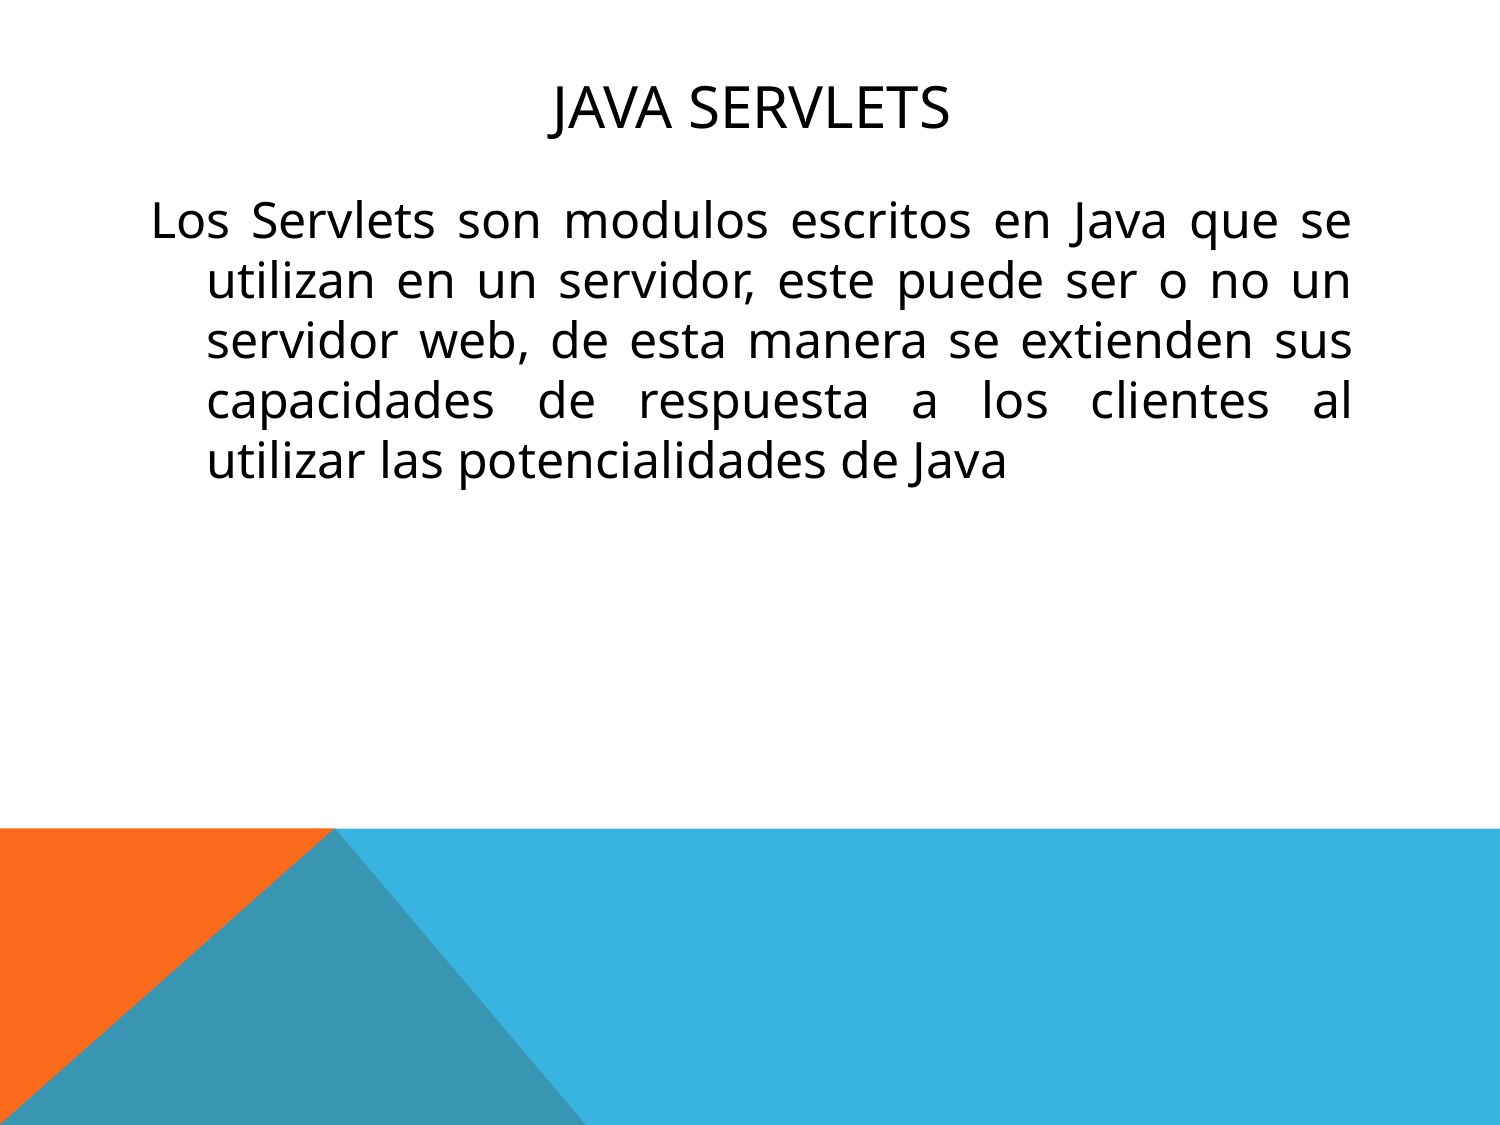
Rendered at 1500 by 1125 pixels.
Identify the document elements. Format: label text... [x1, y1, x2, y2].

list Los Servlets son modulos escritos en Java que se utilizan en un servidor, este puede ser o no un servidor web, de esta manera se extienden sus capacidades de respuesta a los clientes al utilizar las potencialidades de Java [135, 180, 1369, 768]
title Java SERVLETS [135, 60, 1369, 150]
